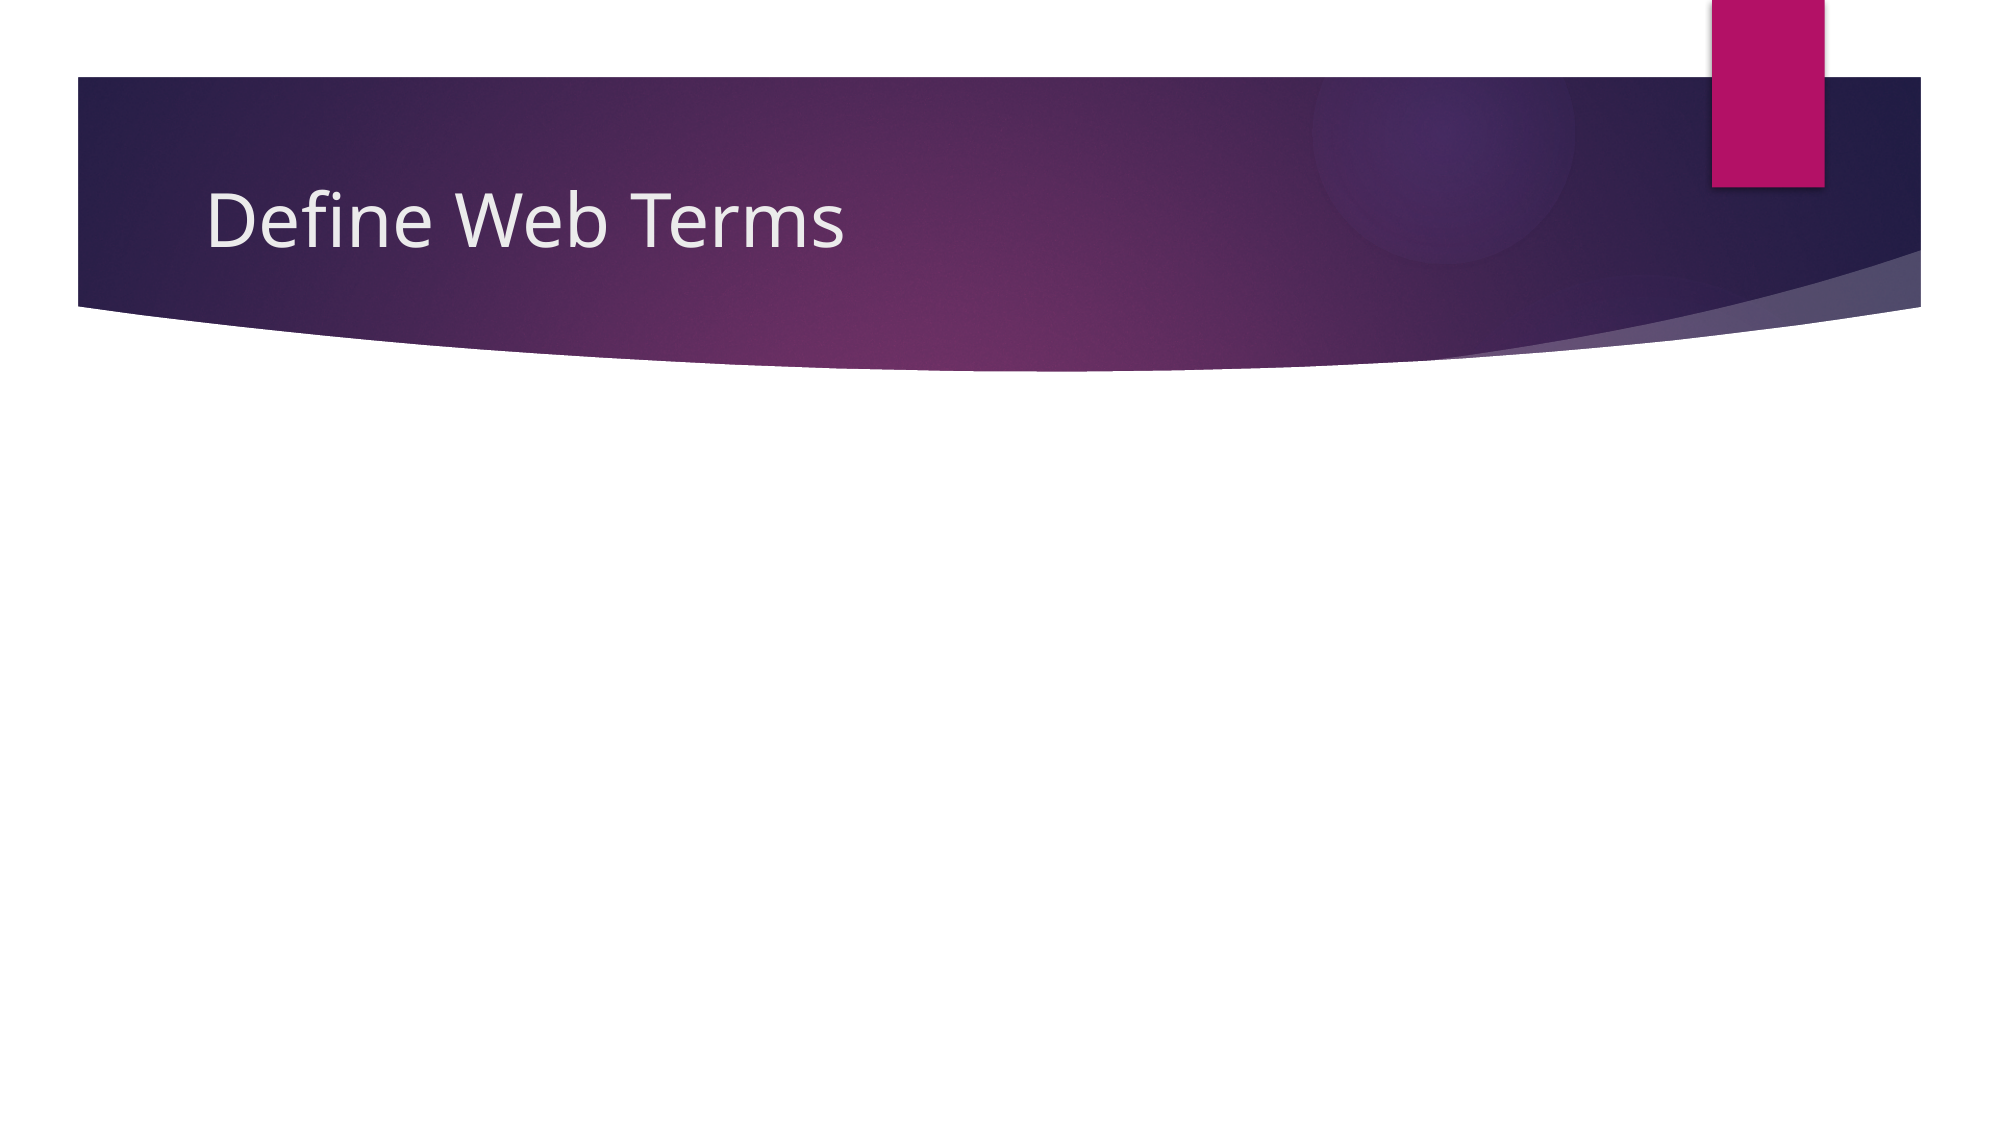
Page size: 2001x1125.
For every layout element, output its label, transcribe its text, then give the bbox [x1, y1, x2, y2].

title Define Web Terms [189, 159, 1627, 276]
